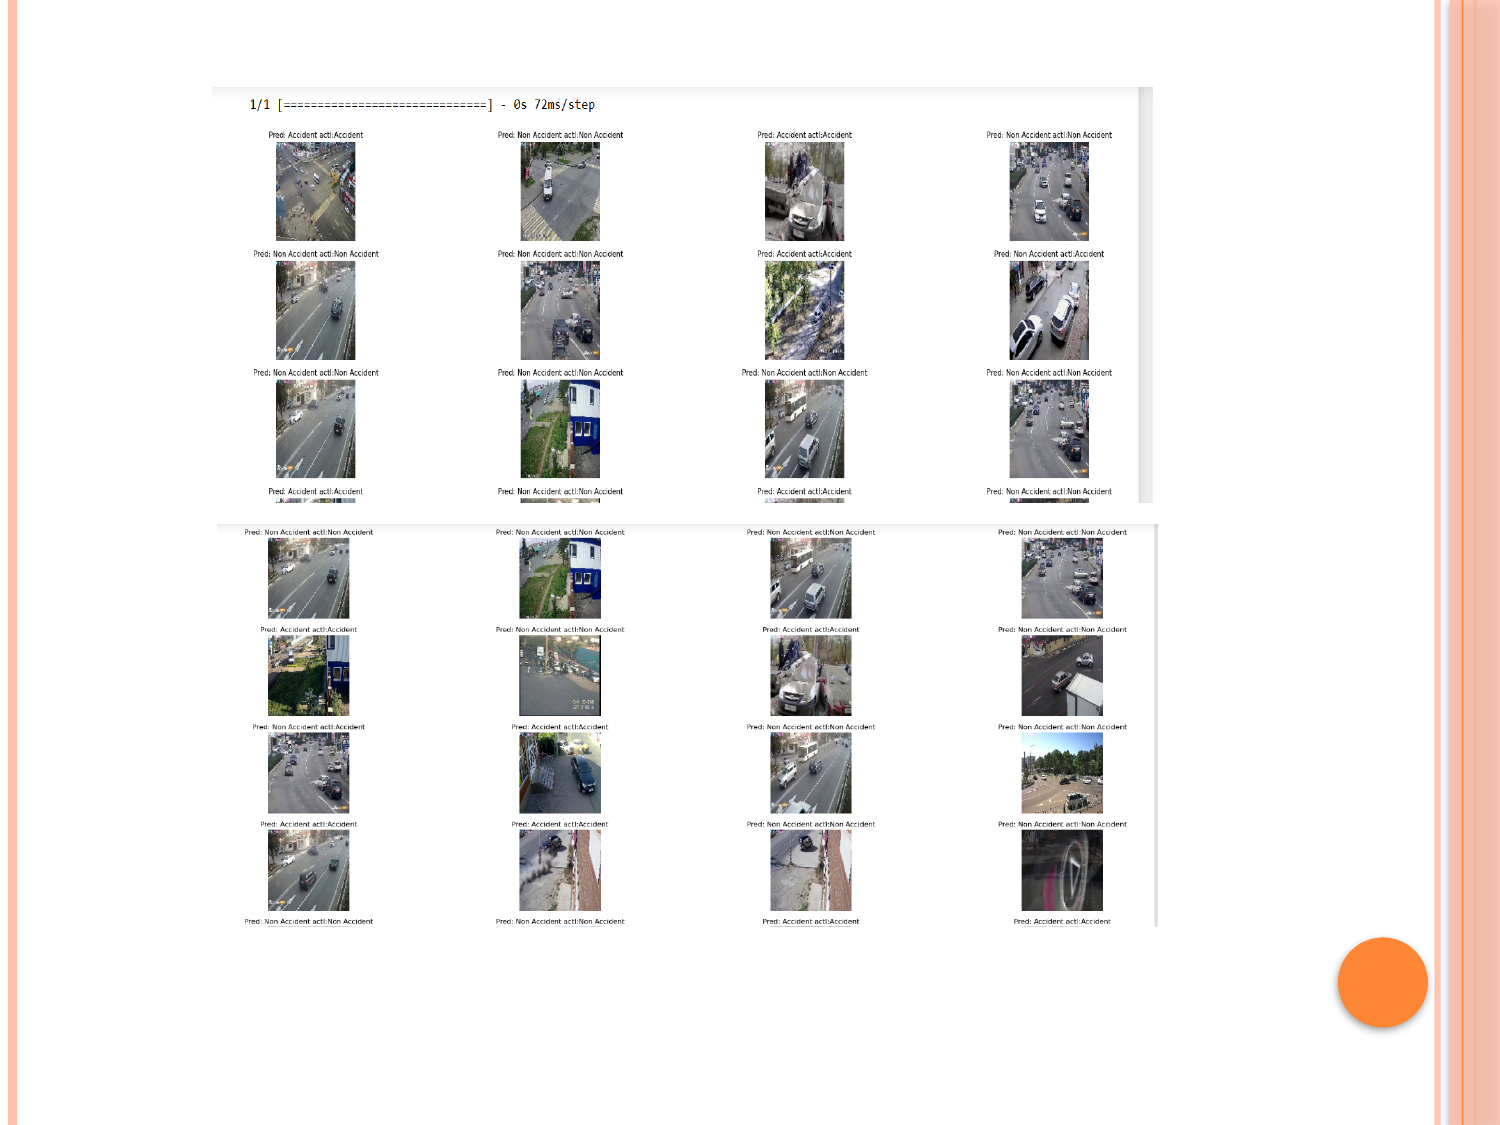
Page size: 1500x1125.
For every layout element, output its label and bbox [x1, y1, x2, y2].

picture [211, 86, 1154, 504]
picture [217, 524, 1159, 928]
